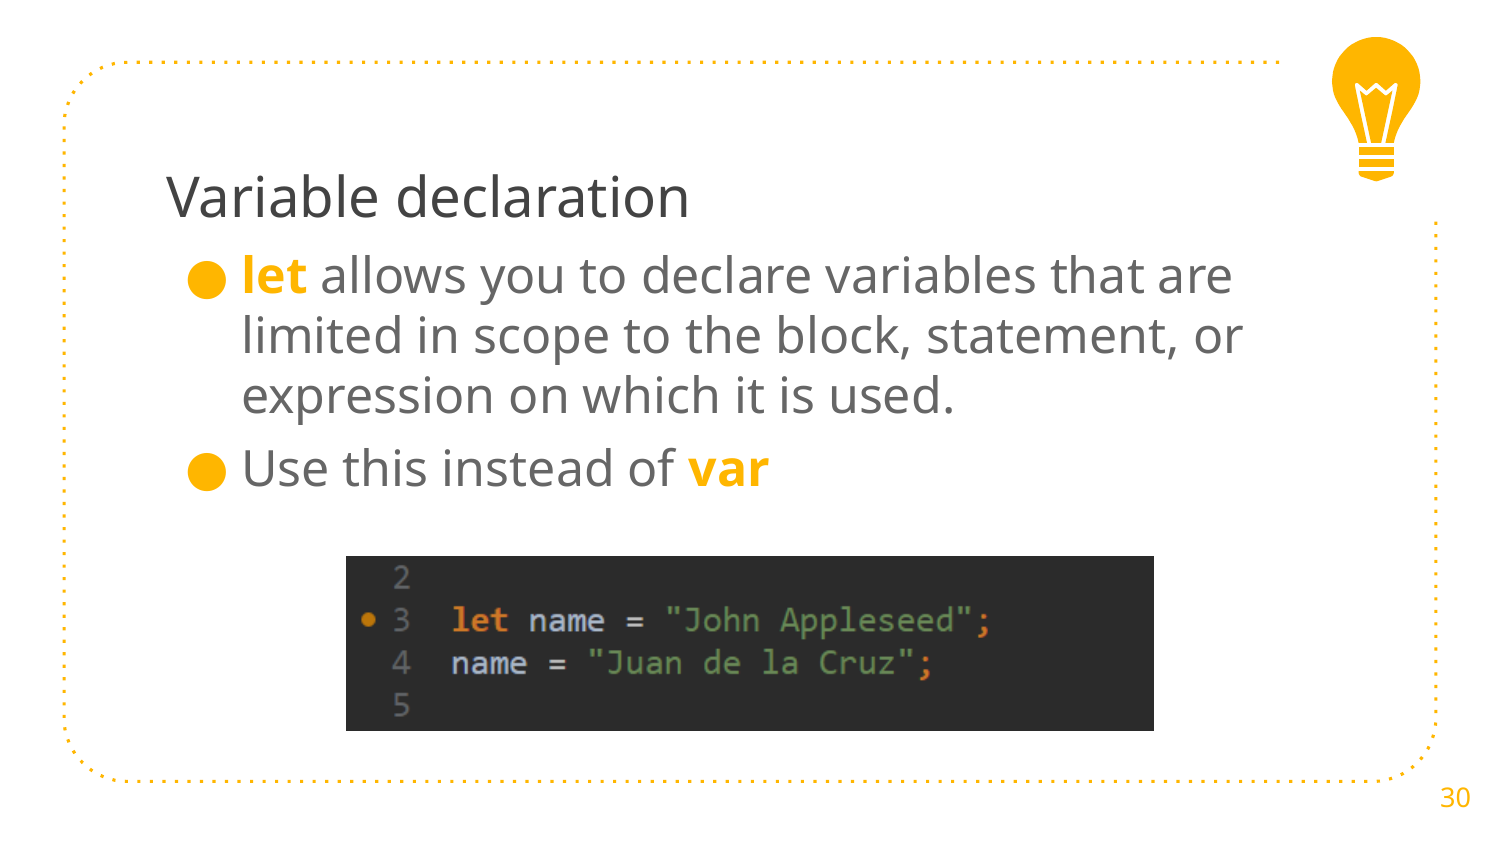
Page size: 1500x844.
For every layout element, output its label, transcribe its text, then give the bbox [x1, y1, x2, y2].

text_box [1331, 36, 1421, 182]
slide_number 30 [1411, 753, 1500, 844]
list let allows you to declare variables that are limited in scope to the block, statement, or expression on which it is used. Use this instead of var [151, 228, 1278, 703]
title Variable declaration [151, 146, 1278, 228]
picture [346, 556, 1154, 731]
